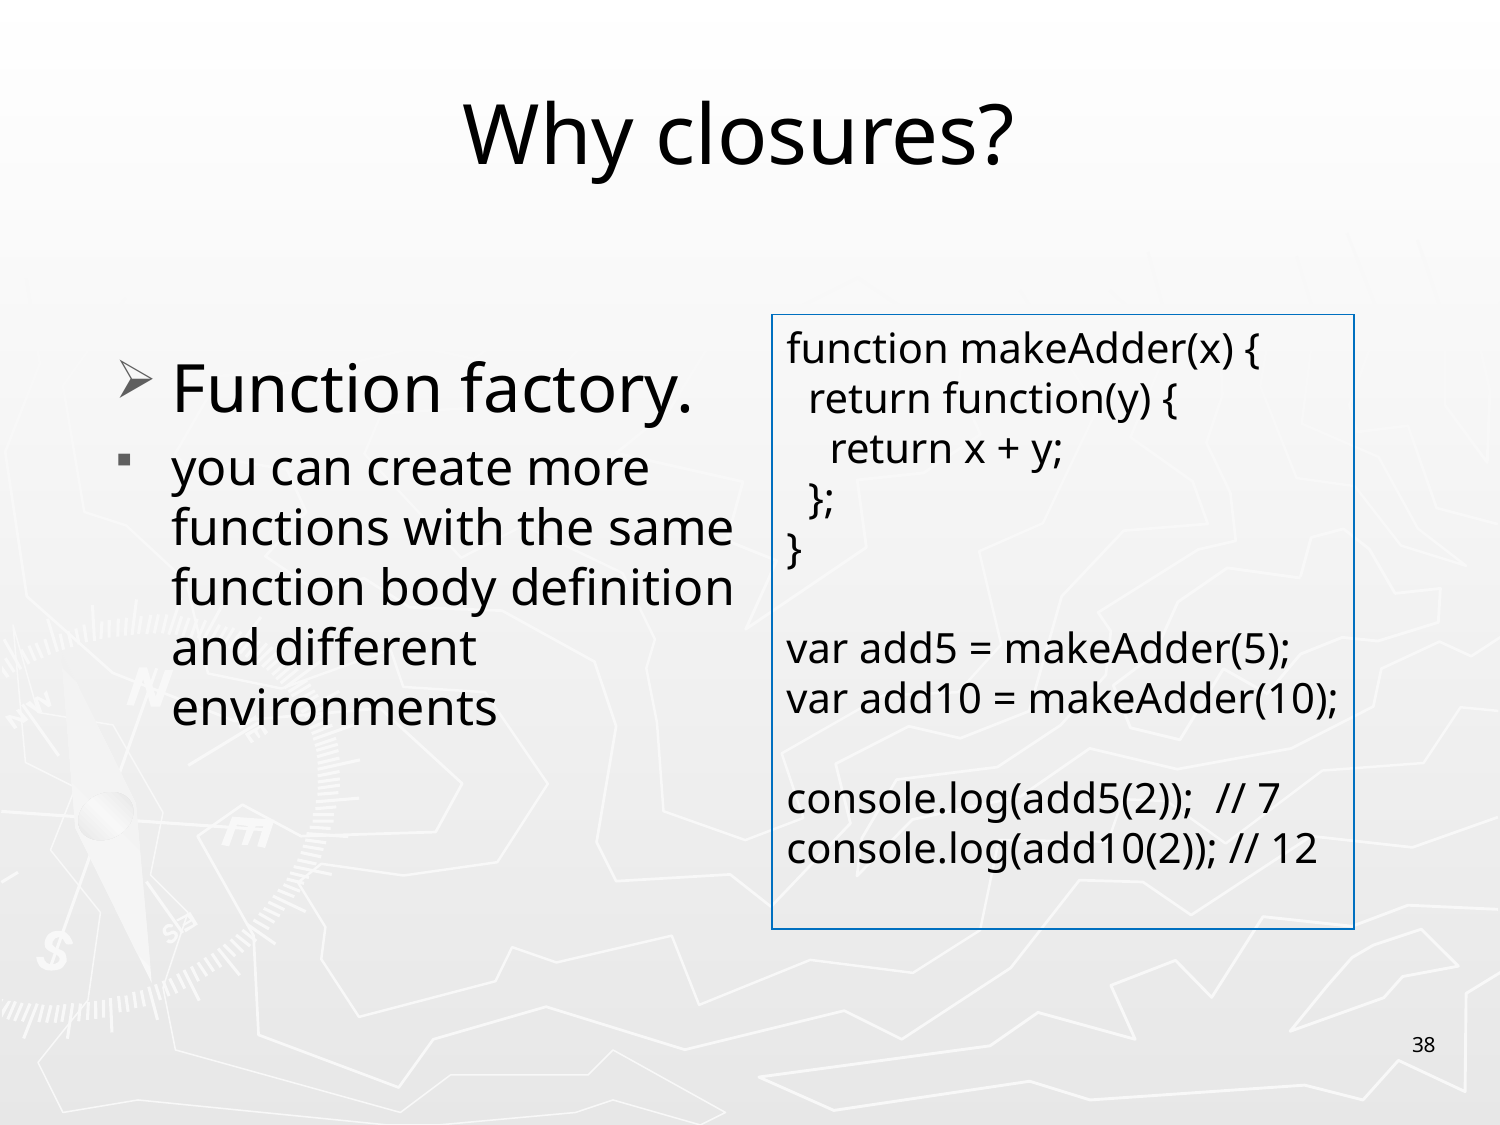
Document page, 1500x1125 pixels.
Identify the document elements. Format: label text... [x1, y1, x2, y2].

title Why closures? [49, 37, 1451, 225]
text_box function makeAdder(x) { return function(y) { return x + y; }; } var add5 = makeAdder(5); var add10 = makeAdder(10); console.log(add5(2)); // 7 console.log(add10(2)); // 12 [771, 314, 1355, 930]
list Function factory. you can create more functions with the same function body definition and different environments [100, 338, 771, 882]
slide_number 38 [1074, 1024, 1451, 1103]
